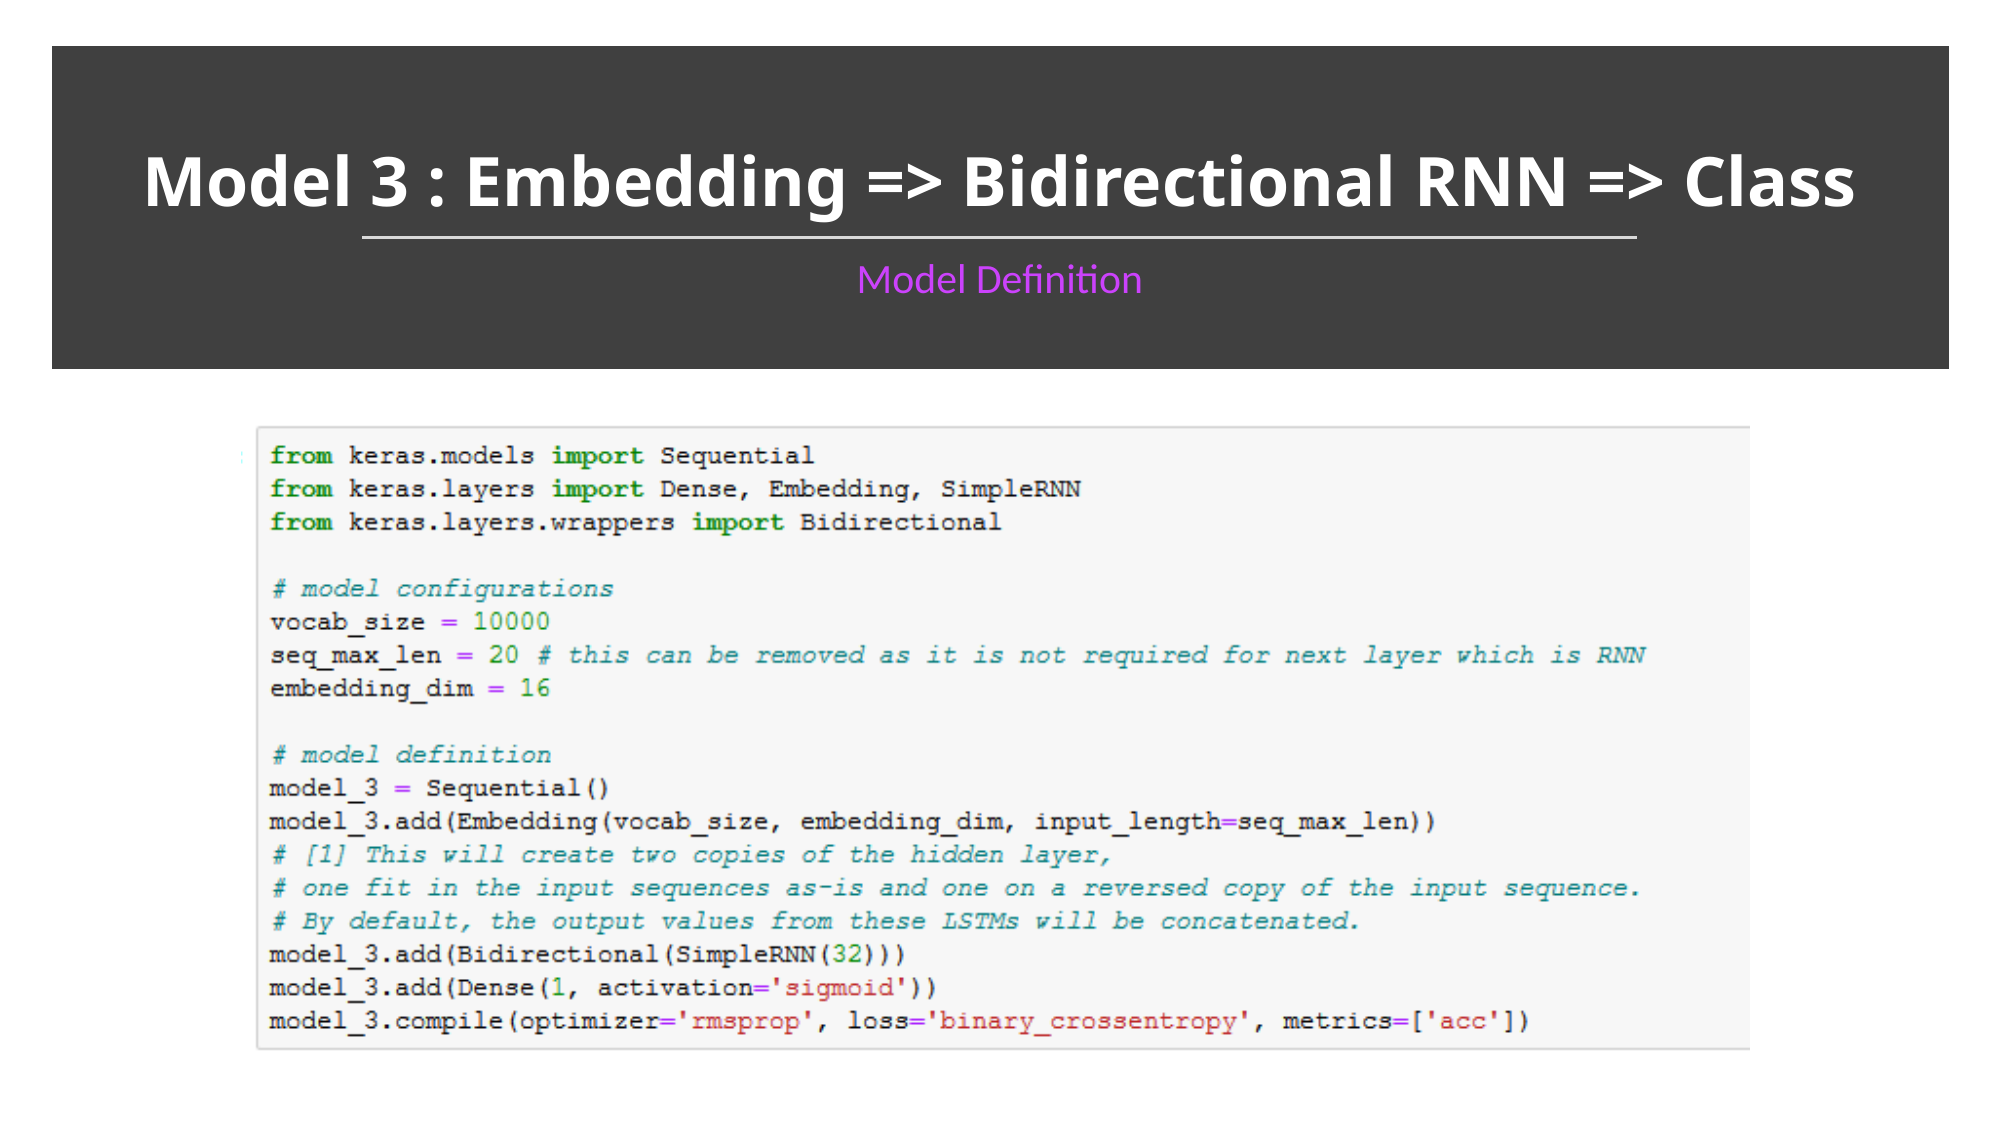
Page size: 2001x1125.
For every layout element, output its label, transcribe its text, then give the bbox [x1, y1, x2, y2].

title Model 3 : Embedding => Bidirectional RNN => Class [86, 76, 1914, 230]
list Model Definition [249, 250, 1750, 320]
text_box [61, 55, 1939, 360]
picture [241, 411, 1750, 1068]
